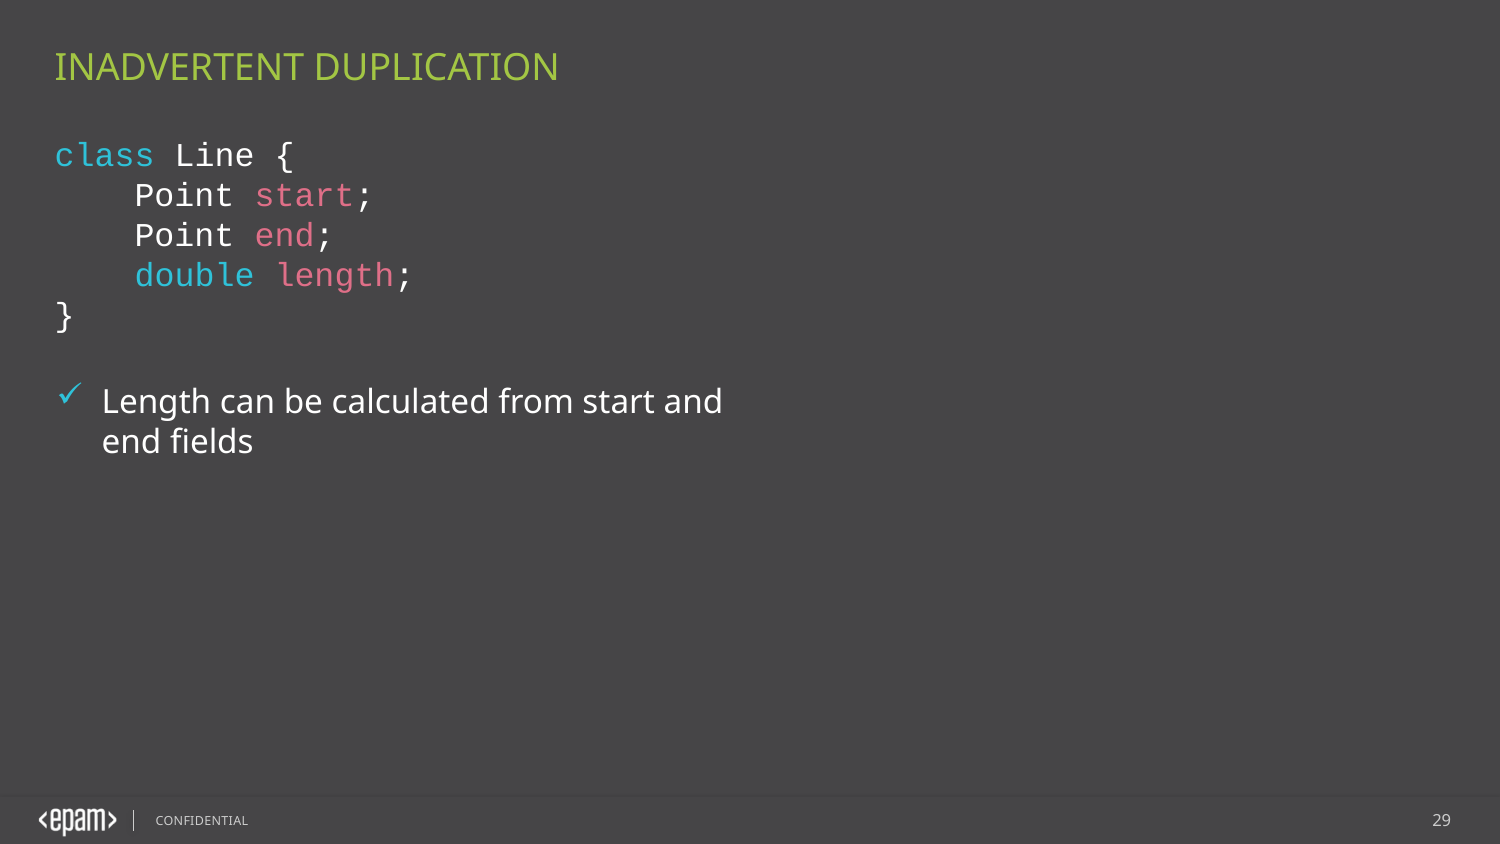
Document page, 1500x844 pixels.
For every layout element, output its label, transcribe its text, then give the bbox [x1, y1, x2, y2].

text_box class Line { Point start; Point end; double length; } [54, 133, 749, 334]
picture [38, 808, 117, 837]
text_box Inadvertent duplication [54, 43, 768, 89]
list Length can be calculated from start and end fields [54, 380, 768, 481]
